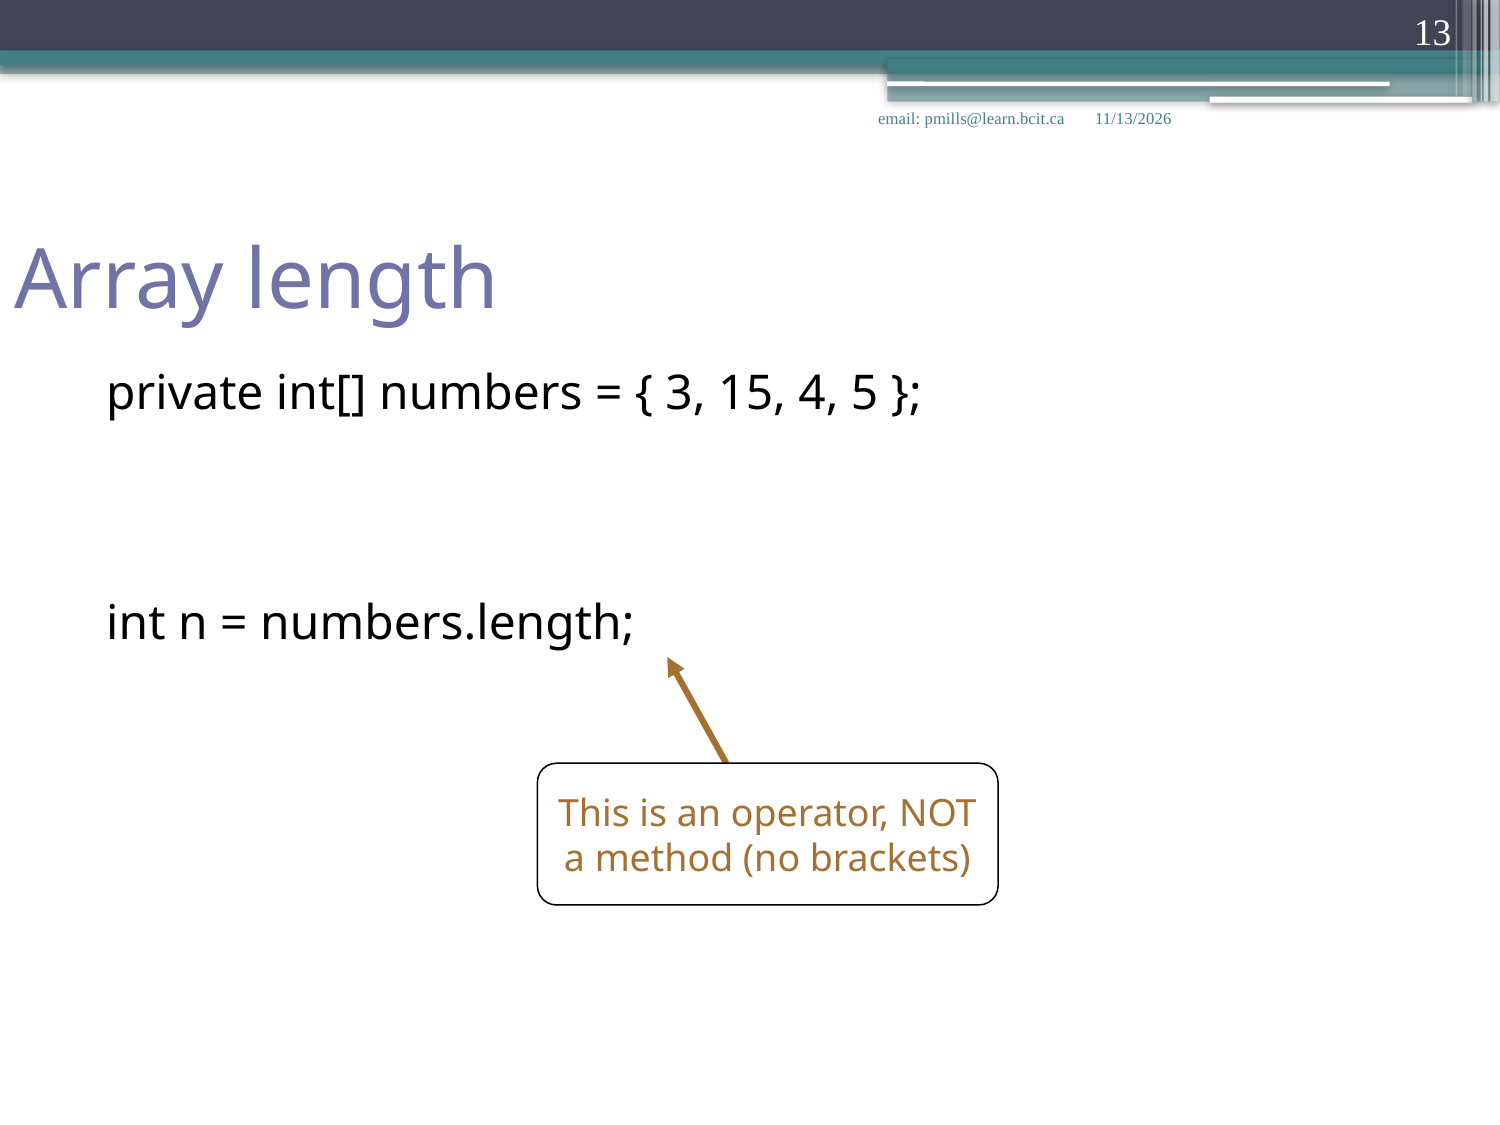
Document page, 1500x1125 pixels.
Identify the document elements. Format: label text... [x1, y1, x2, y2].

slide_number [1080, 100, 1238, 176]
text_box [667, 656, 727, 763]
slide_number 13 [1341, 0, 1466, 61]
title Array length [0, 187, 1350, 363]
text_box This is an operator, NOT a method (no brackets) [537, 763, 999, 905]
footer email: pmills@learn.bcit.ca [862, 100, 1080, 176]
text_box private int[] numbers = { 3, 15, 4, 5 }; int n = numbers.length; [100, 361, 1367, 704]
